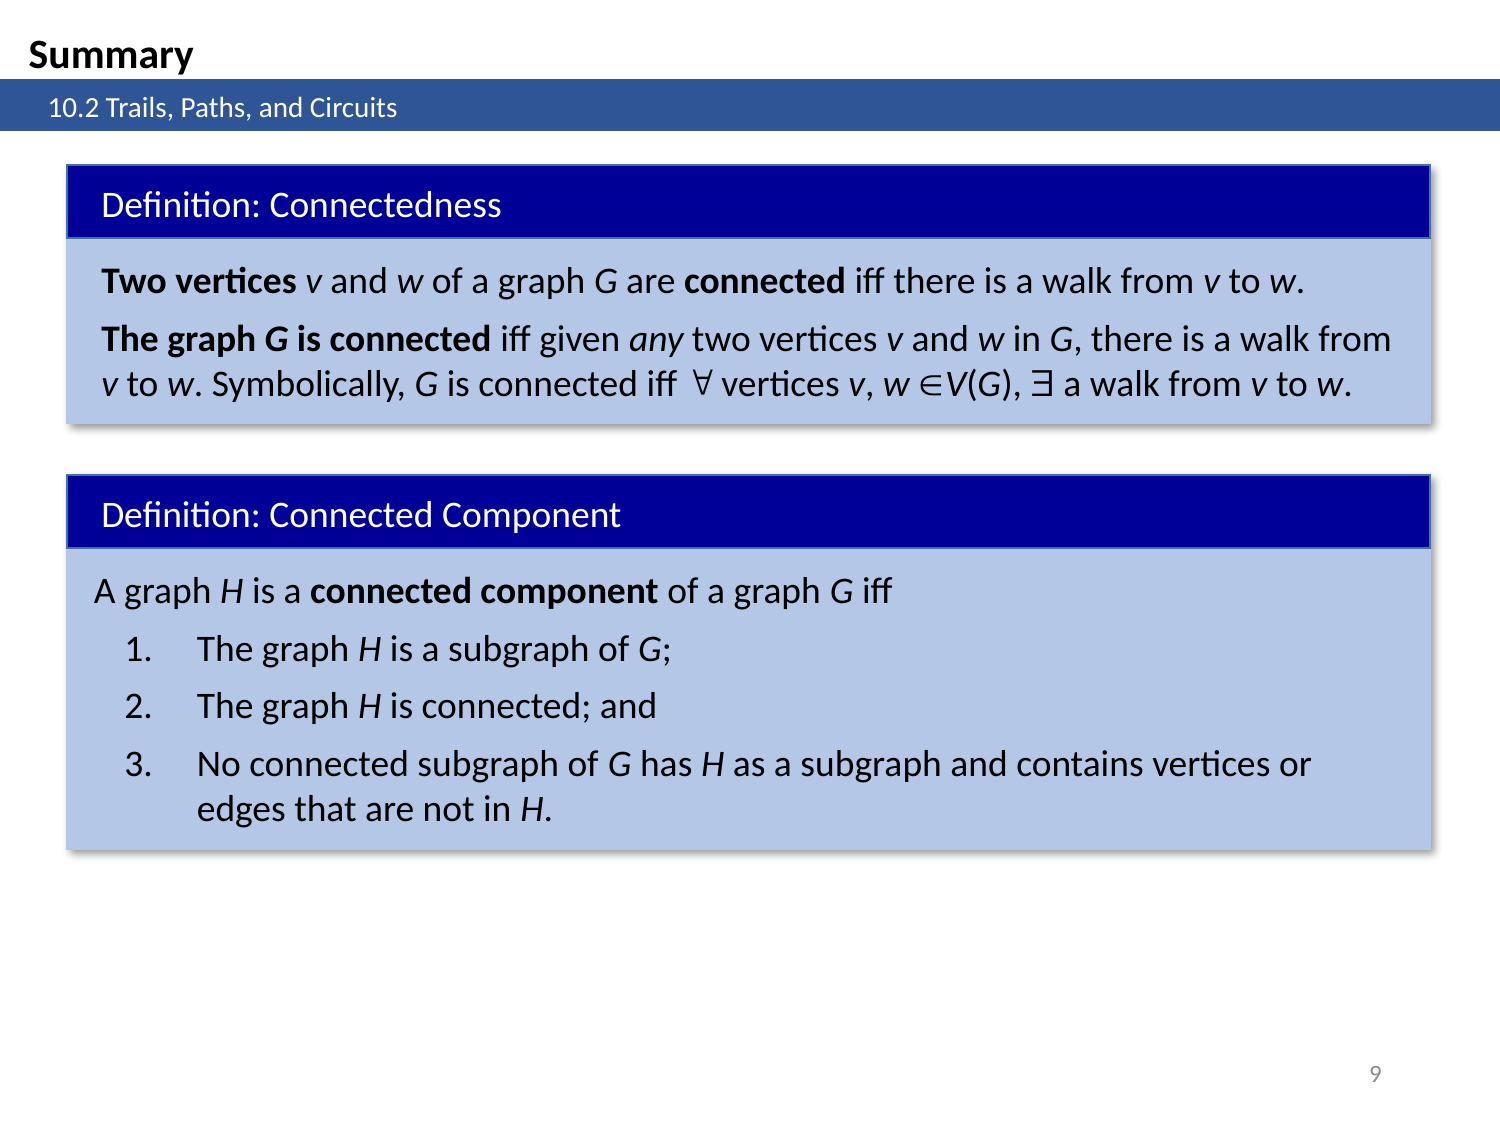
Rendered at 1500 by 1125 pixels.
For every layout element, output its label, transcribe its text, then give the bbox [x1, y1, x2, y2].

slide_number 9 [1059, 1042, 1397, 1103]
text_box Summary [13, 19, 418, 84]
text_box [66, 165, 1431, 424]
text_box 10.2 Trails, Paths, and Circuits [0, 81, 1500, 131]
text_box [66, 474, 1431, 850]
